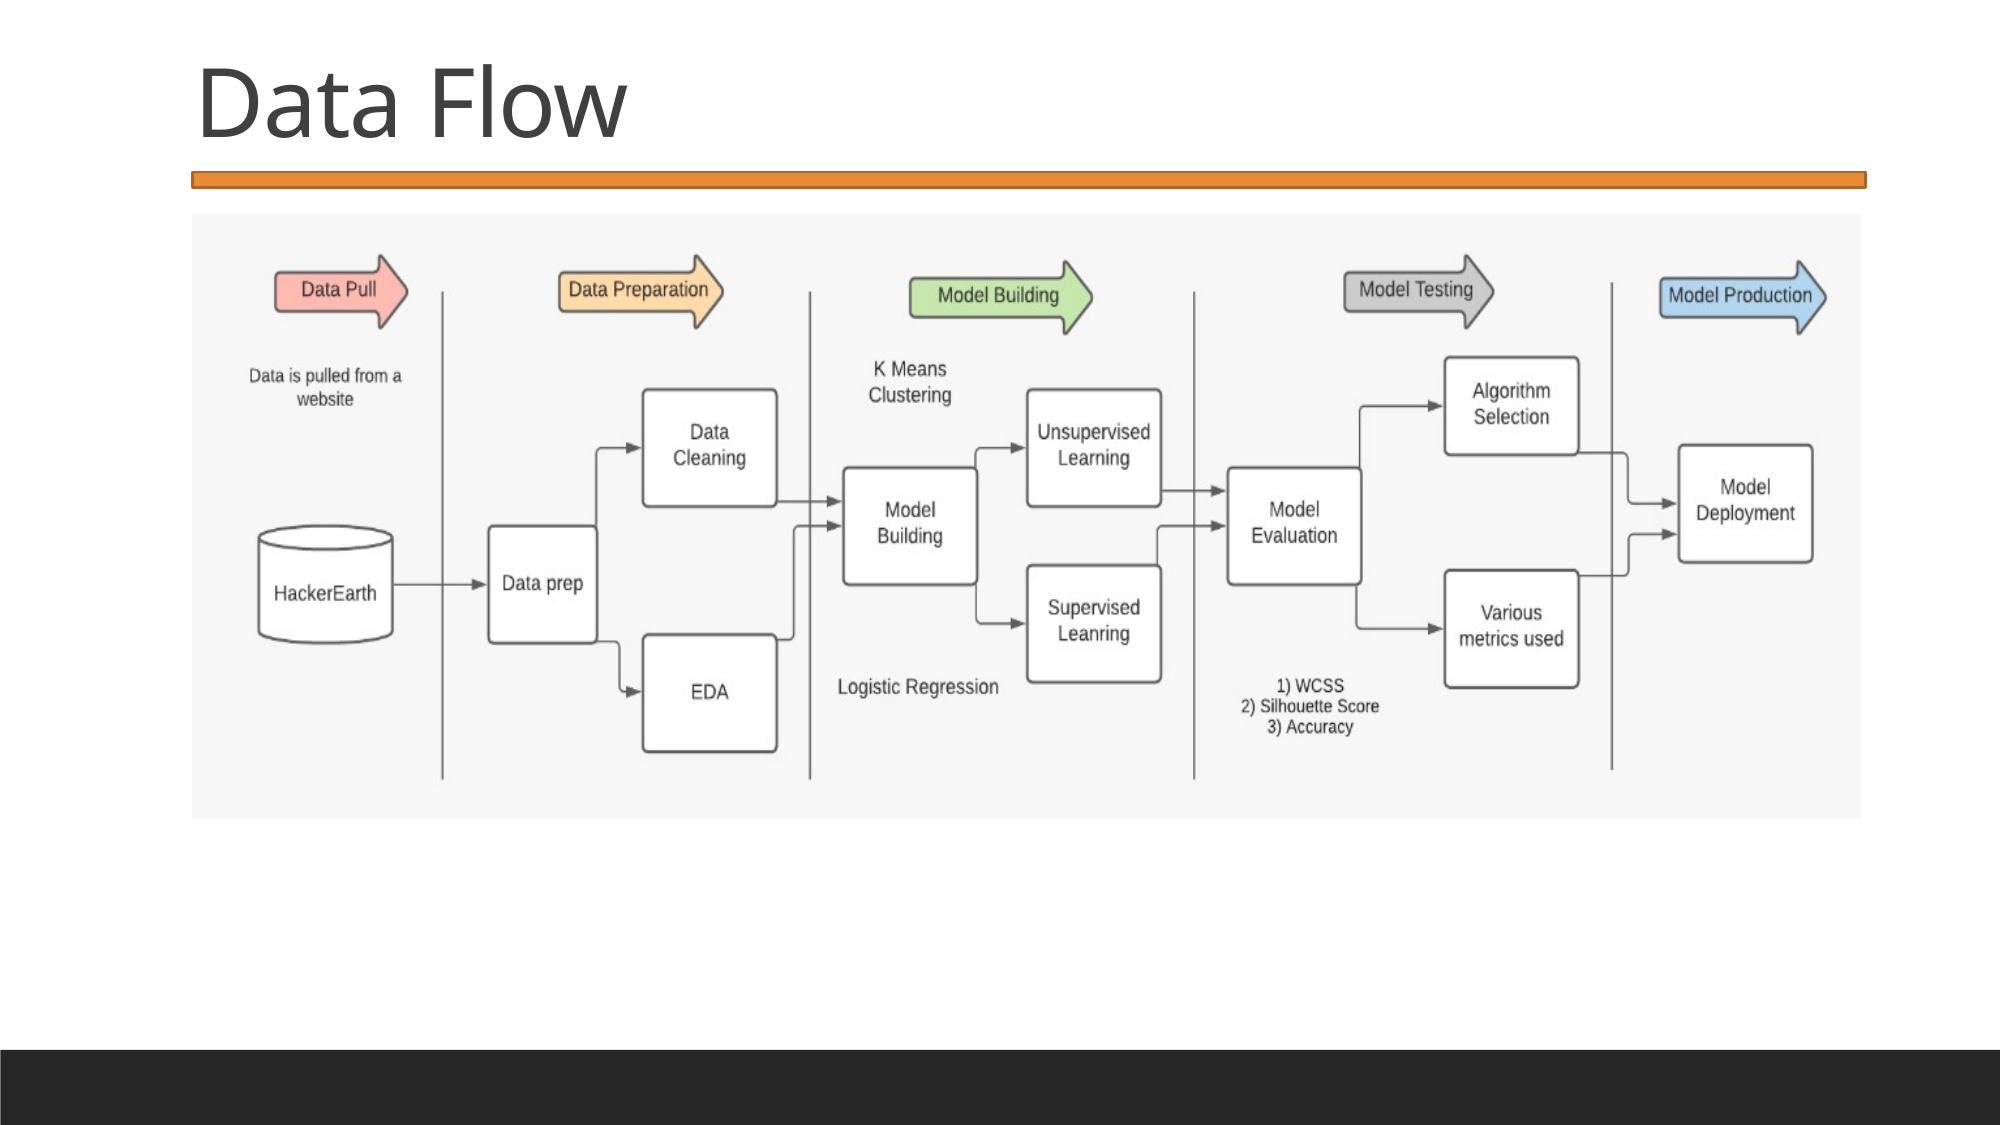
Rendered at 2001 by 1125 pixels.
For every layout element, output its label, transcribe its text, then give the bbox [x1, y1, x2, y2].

text_box Data Flow [179, 46, 1830, 204]
picture [191, 214, 1862, 819]
text_box [191, 171, 1867, 189]
